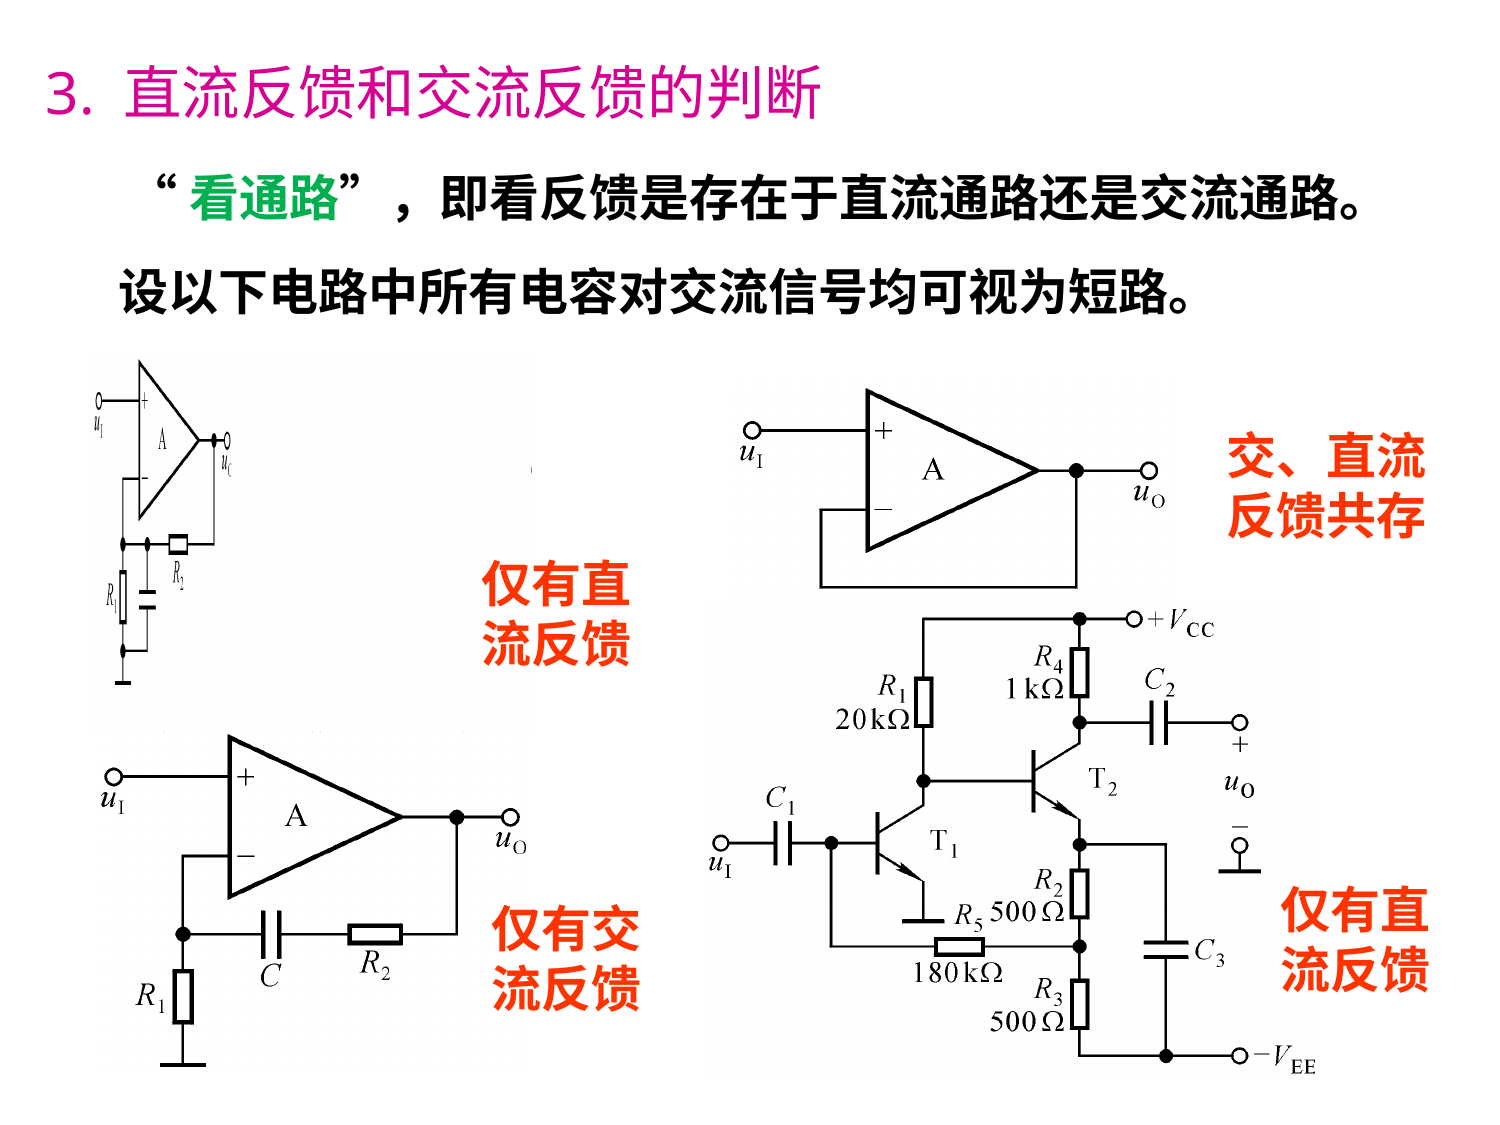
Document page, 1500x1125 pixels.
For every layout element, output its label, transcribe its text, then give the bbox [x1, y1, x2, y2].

text_box 交、直流 反馈共存 [1212, 416, 1466, 552]
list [704, 601, 1320, 1080]
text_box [100, 733, 526, 1067]
text_box 仅有交 流反馈 [529, 889, 690, 1025]
text_box “看通路”，即看反馈是存在于直流通路还是交流通路。 [108, 158, 1359, 234]
text_box 仅有直流反馈 [1323, 870, 1468, 1006]
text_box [93, 358, 532, 732]
text_box 设以下电路中所有电容对交流信号均可视为短路。 [63, 253, 1274, 328]
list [730, 382, 1169, 599]
title 3. 直流反馈和交流反馈的判断 [30, 26, 1306, 157]
text_box 仅有直流反馈 [535, 545, 669, 681]
